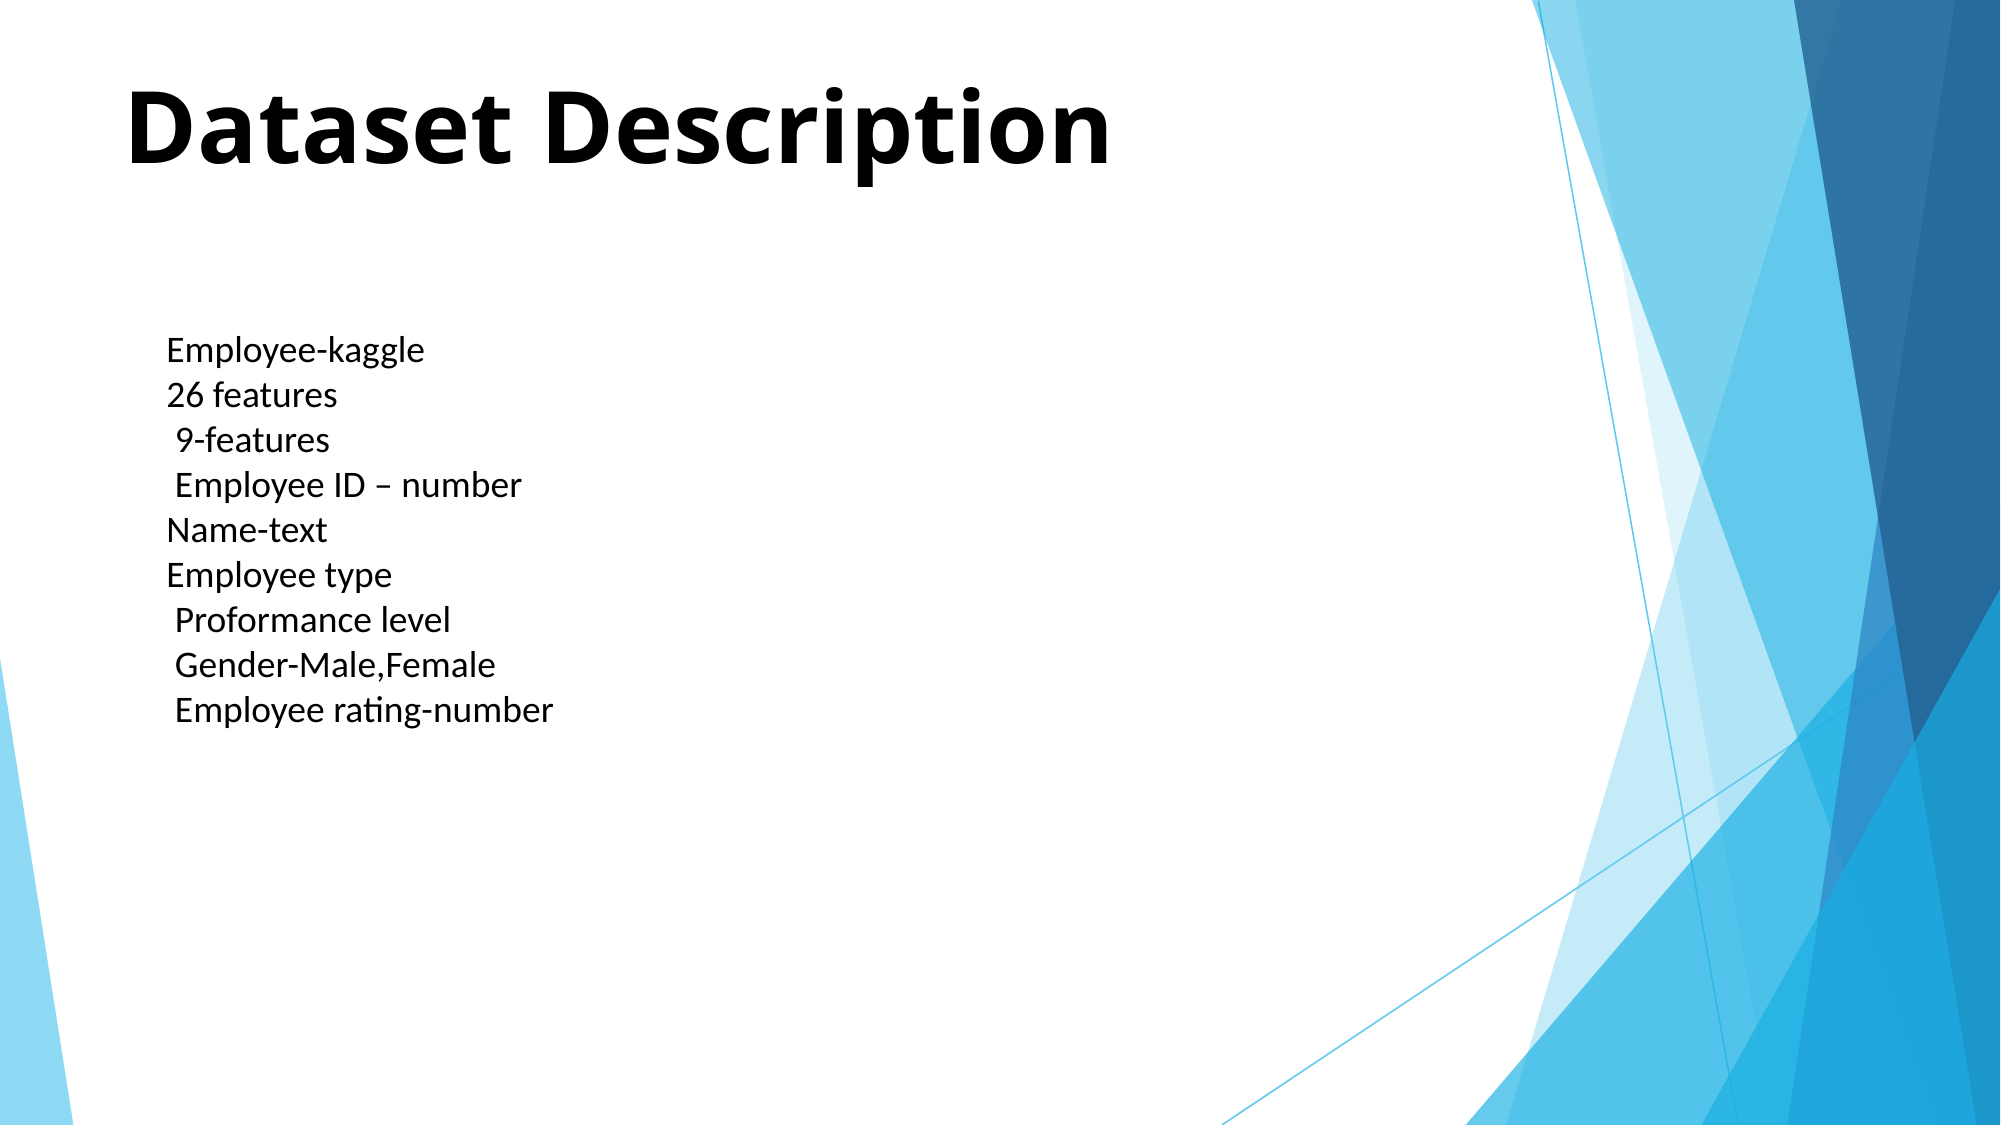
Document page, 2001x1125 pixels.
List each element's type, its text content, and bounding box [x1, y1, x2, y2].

text_box Employee-kaggle 26 features 9-features Employee ID – number Name-text Employee type Proformance level Gender-Male,Female Employee rating-number [151, 272, 1153, 738]
title Dataset Description [123, 63, 1877, 188]
